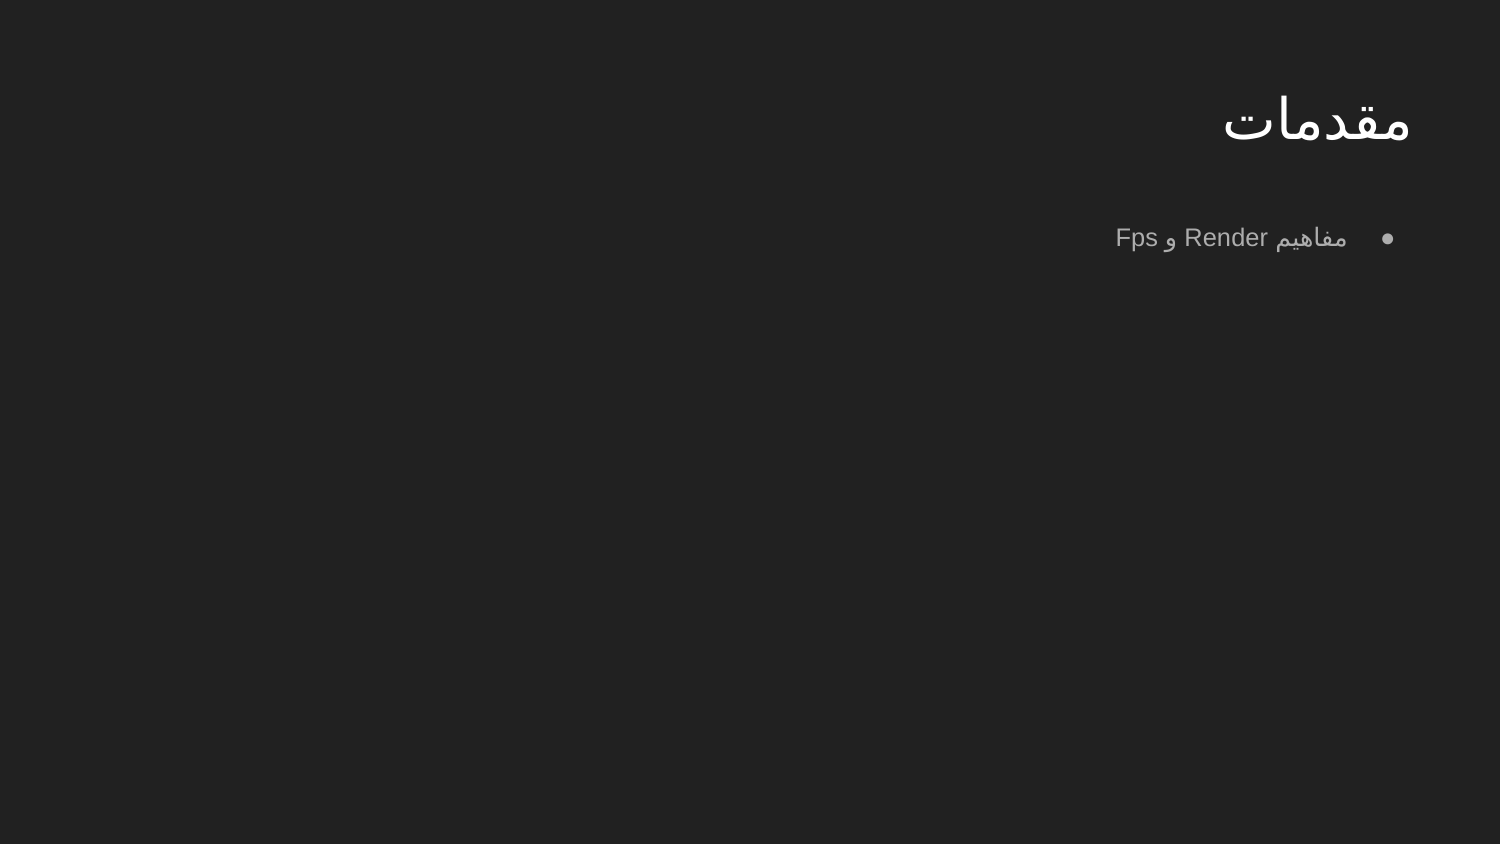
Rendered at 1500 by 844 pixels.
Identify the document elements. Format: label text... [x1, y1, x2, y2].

title مقدمات [51, 72, 1429, 167]
list مفاهیم Render و Fps [772, 194, 1429, 268]
